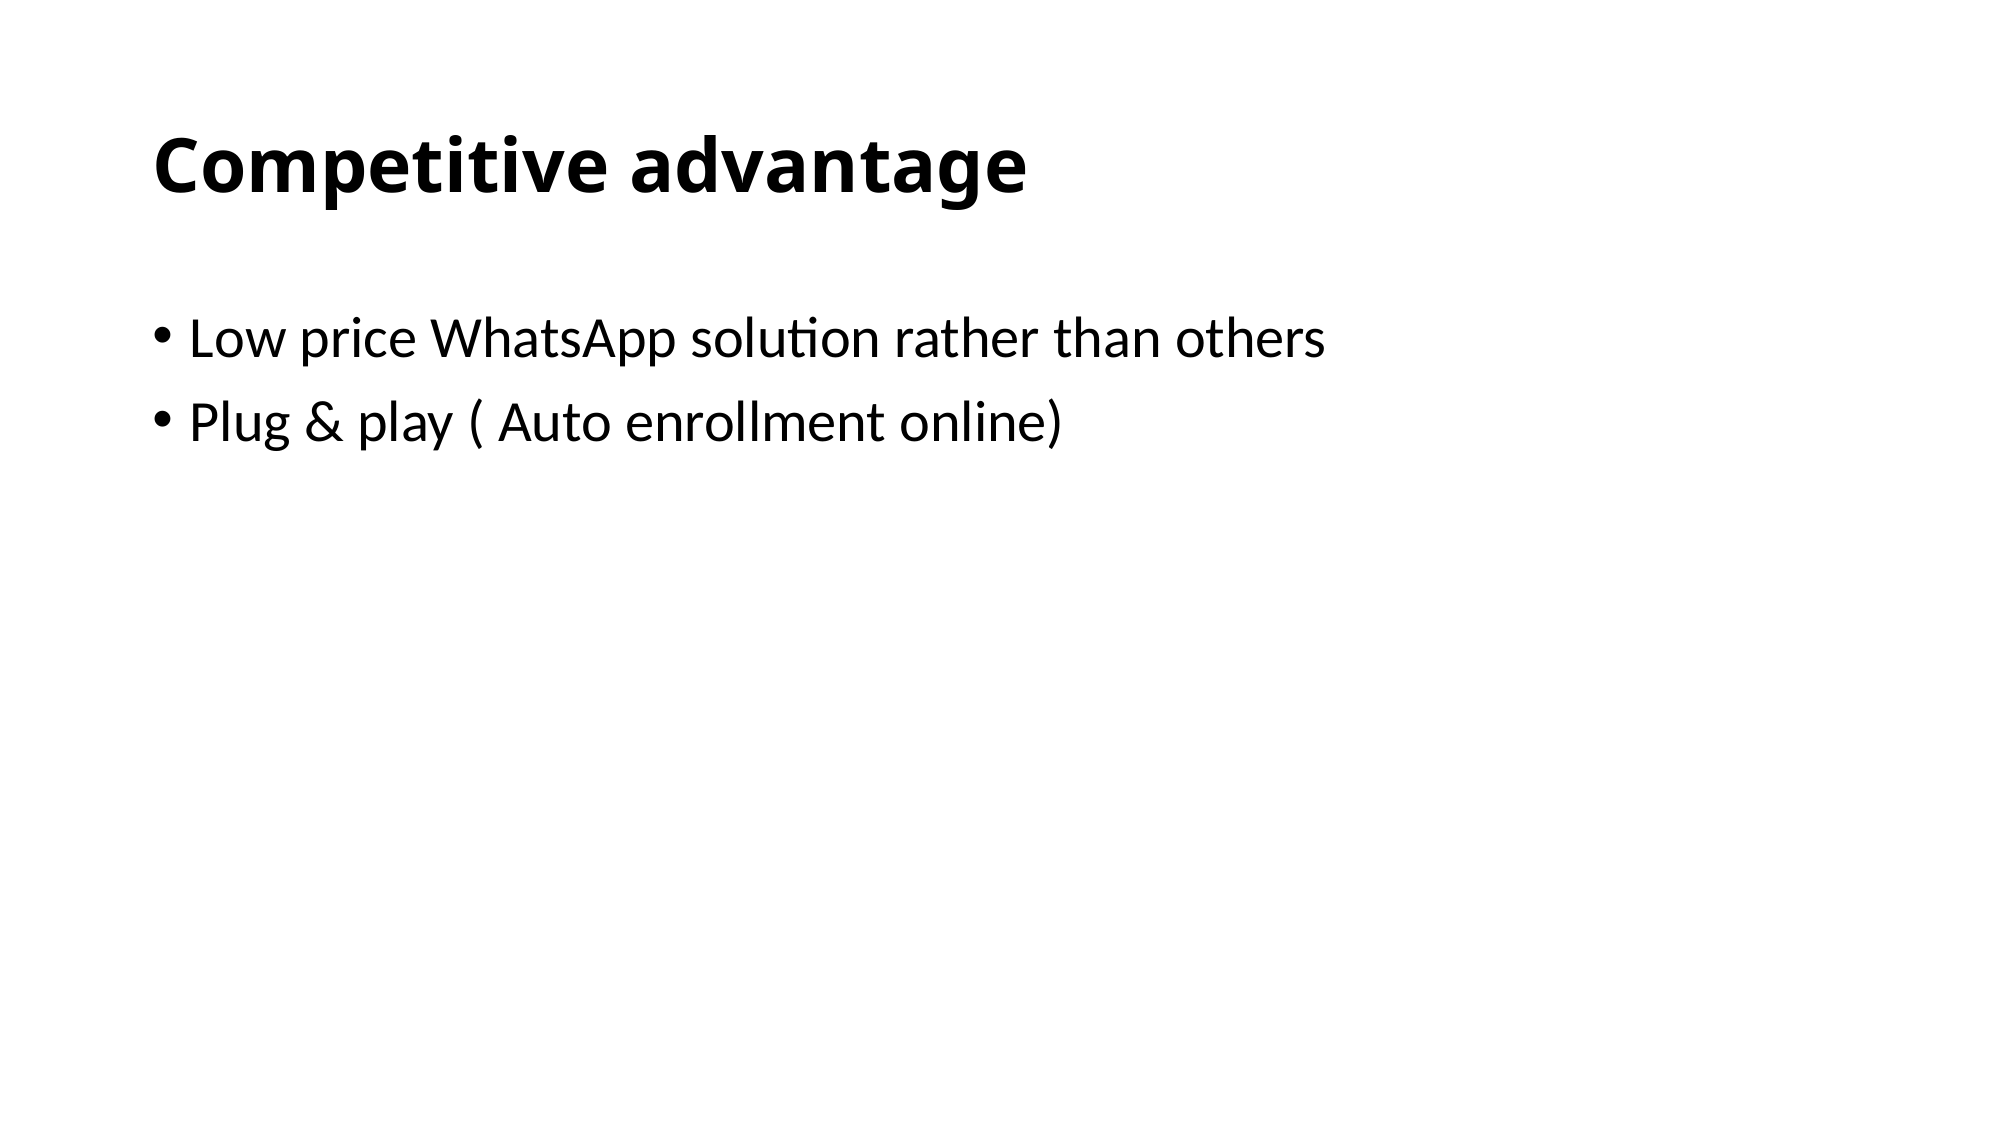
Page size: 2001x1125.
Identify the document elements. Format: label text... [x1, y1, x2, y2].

title Competitive advantage [137, 59, 1863, 278]
list Low price WhatsApp solution rather than others Plug & play ( Auto enrollment online) [137, 299, 1863, 1014]
